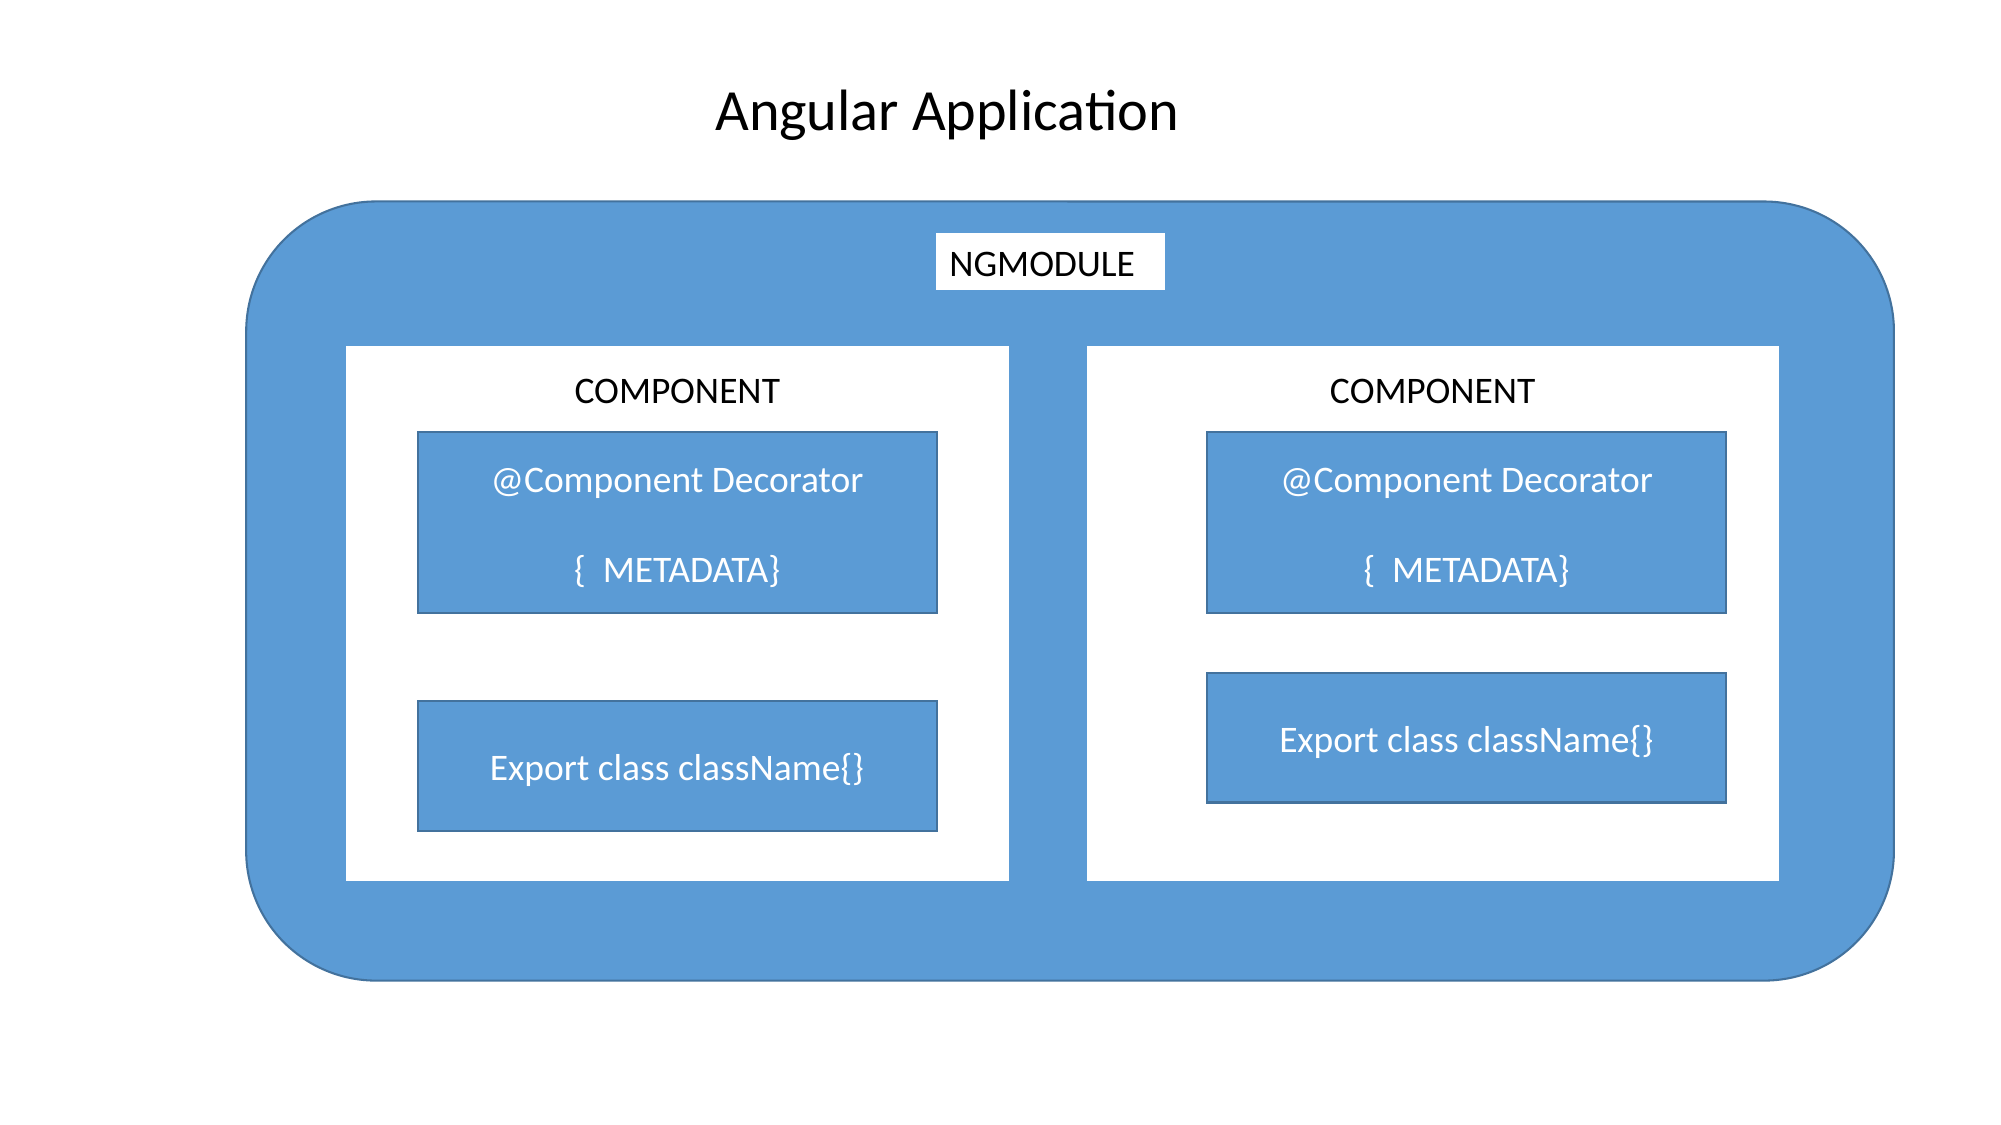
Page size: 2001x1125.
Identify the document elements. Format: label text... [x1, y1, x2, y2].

text_box COMPONENT [344, 344, 1011, 883]
text_box Angular Application [700, 64, 1348, 150]
text_box COMPONENT [1085, 344, 1781, 883]
text_box @Component Decorator { METADATA} [417, 431, 938, 614]
text_box @Component Decorator { METADATA} [1206, 431, 1727, 614]
text_box Export class className{} [1206, 672, 1727, 804]
text_box [245, 200, 1895, 982]
text_box Export class className{} [417, 700, 938, 832]
text_box NGMODULE [934, 231, 1167, 292]
